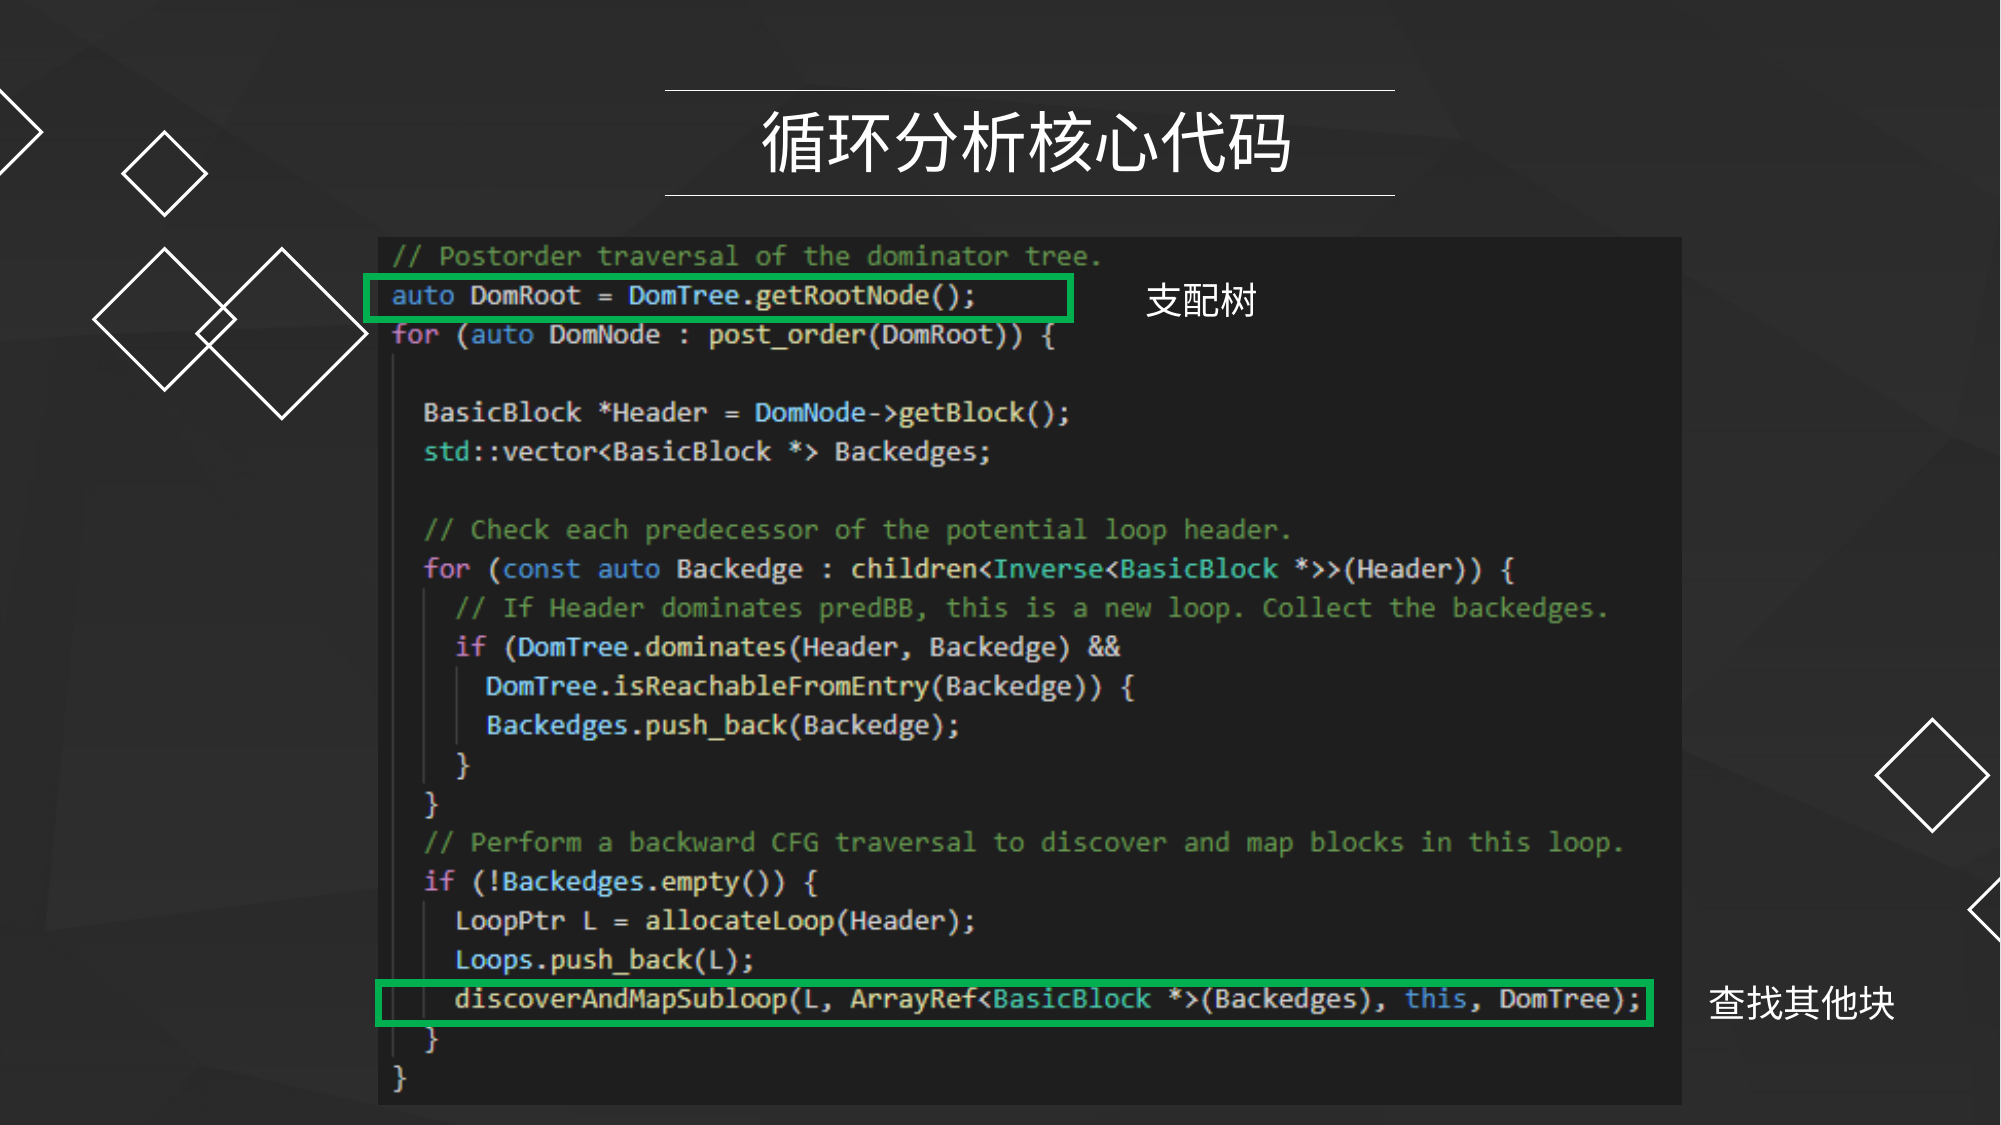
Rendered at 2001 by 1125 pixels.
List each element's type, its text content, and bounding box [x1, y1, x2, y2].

text_box [1874, 717, 1990, 833]
text_box [366, 275, 378, 320]
picture [0, 0, 2001, 1125]
text_box [1967, 877, 2000, 942]
text_box 循环分析核心代码 [745, 93, 1396, 188]
text_box [92, 247, 237, 392]
text_box [121, 130, 208, 217]
text_box [209, 247, 369, 420]
text_box [0, 89, 44, 176]
text_box 查找其他块 [1694, 972, 1912, 1033]
